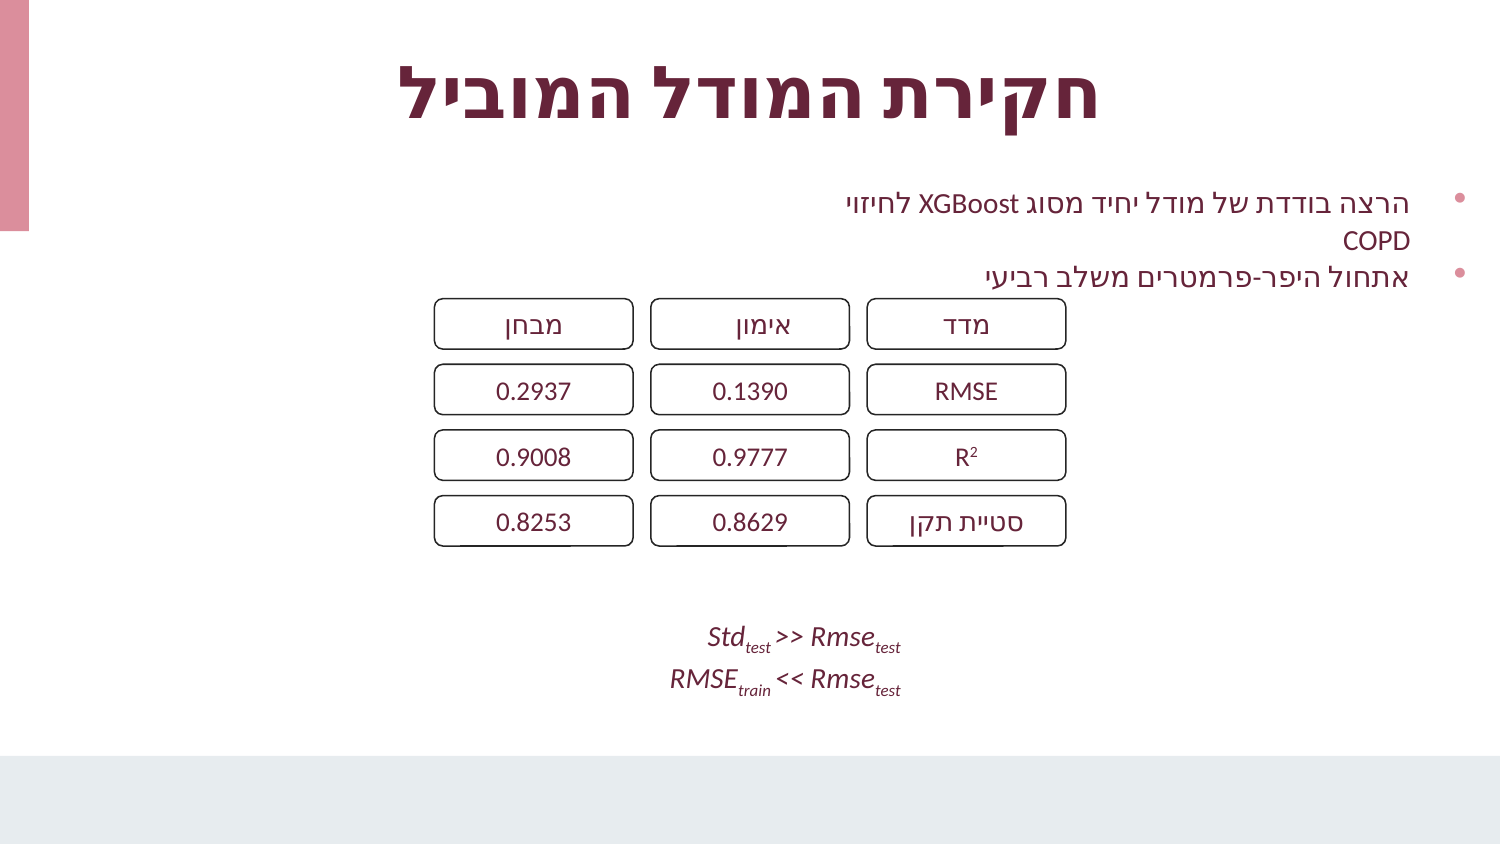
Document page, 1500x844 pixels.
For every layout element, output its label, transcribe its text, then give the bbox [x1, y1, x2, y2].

text_box Stdtest >> Rmsetest RMSEtrain << Rmsetest [633, 599, 916, 694]
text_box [434, 298, 1066, 547]
text_box הרצה בודדת של מודל יחיד מסוג XGBoost לחיזוי COPD אתחול היפר-פרמטרים משלב רביעי [805, 166, 1482, 261]
title חקירת המודל המוביל [118, 42, 1382, 137]
